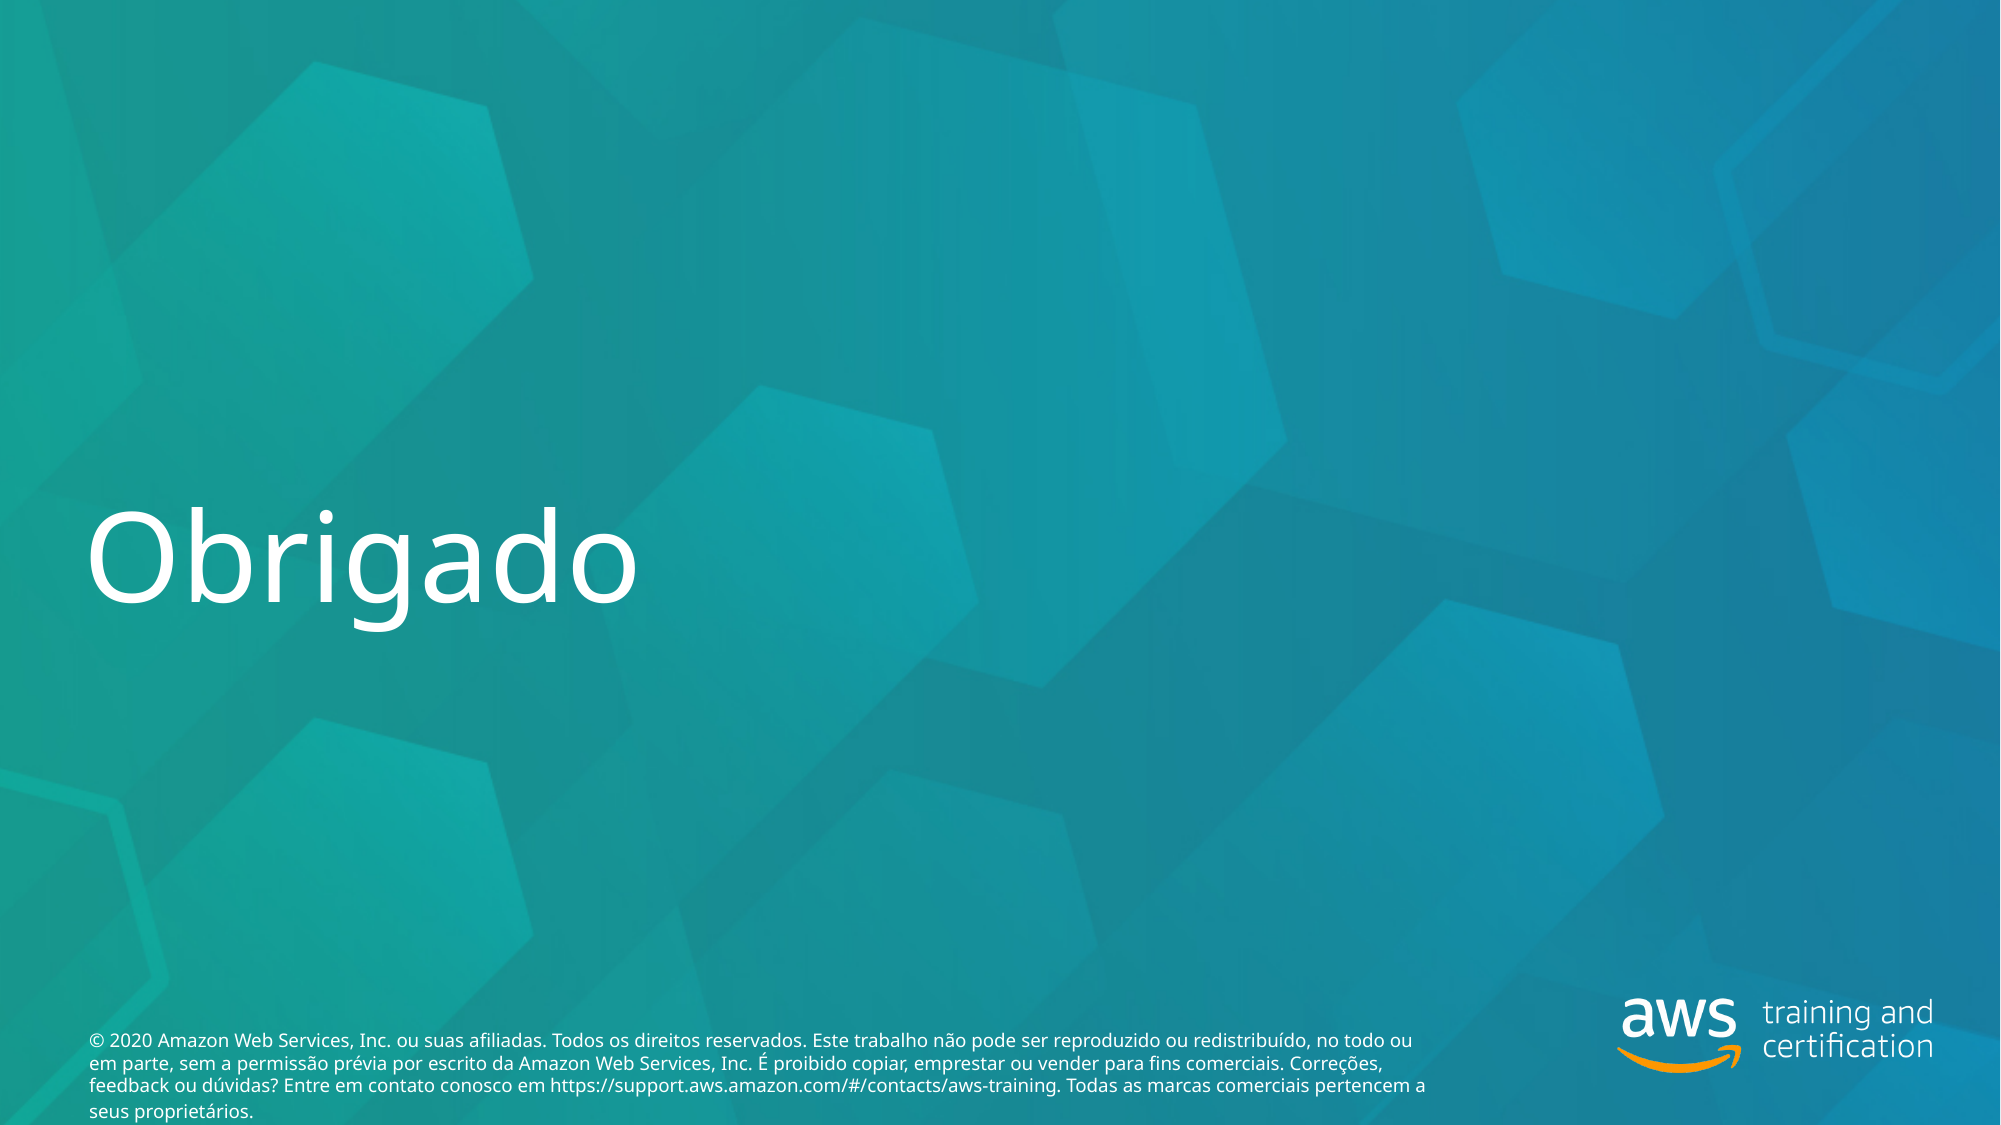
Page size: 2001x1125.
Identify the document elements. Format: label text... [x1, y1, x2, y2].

text_box © 2020 Amazon Web Services, Inc. ou suas afiliadas. Todos os direitos reservados. Este trabalho não pode ser reproduzido ou redistribuído, no todo ou em parte, sem a permissão prévia por escrito da Amazon Web Services, Inc. É proibido copiar, emprestar ou vender para fins comerciais. Correções, feedback ou dúvidas? Entre em contato conosco em https://support.aws.amazon.com/#/contacts/aws-training. Todas as marcas comerciais pertencem a seus proprietários. [74, 1021, 1442, 1125]
picture [0, 0, 2001, 1125]
title Obrigado [68, 523, 1932, 602]
